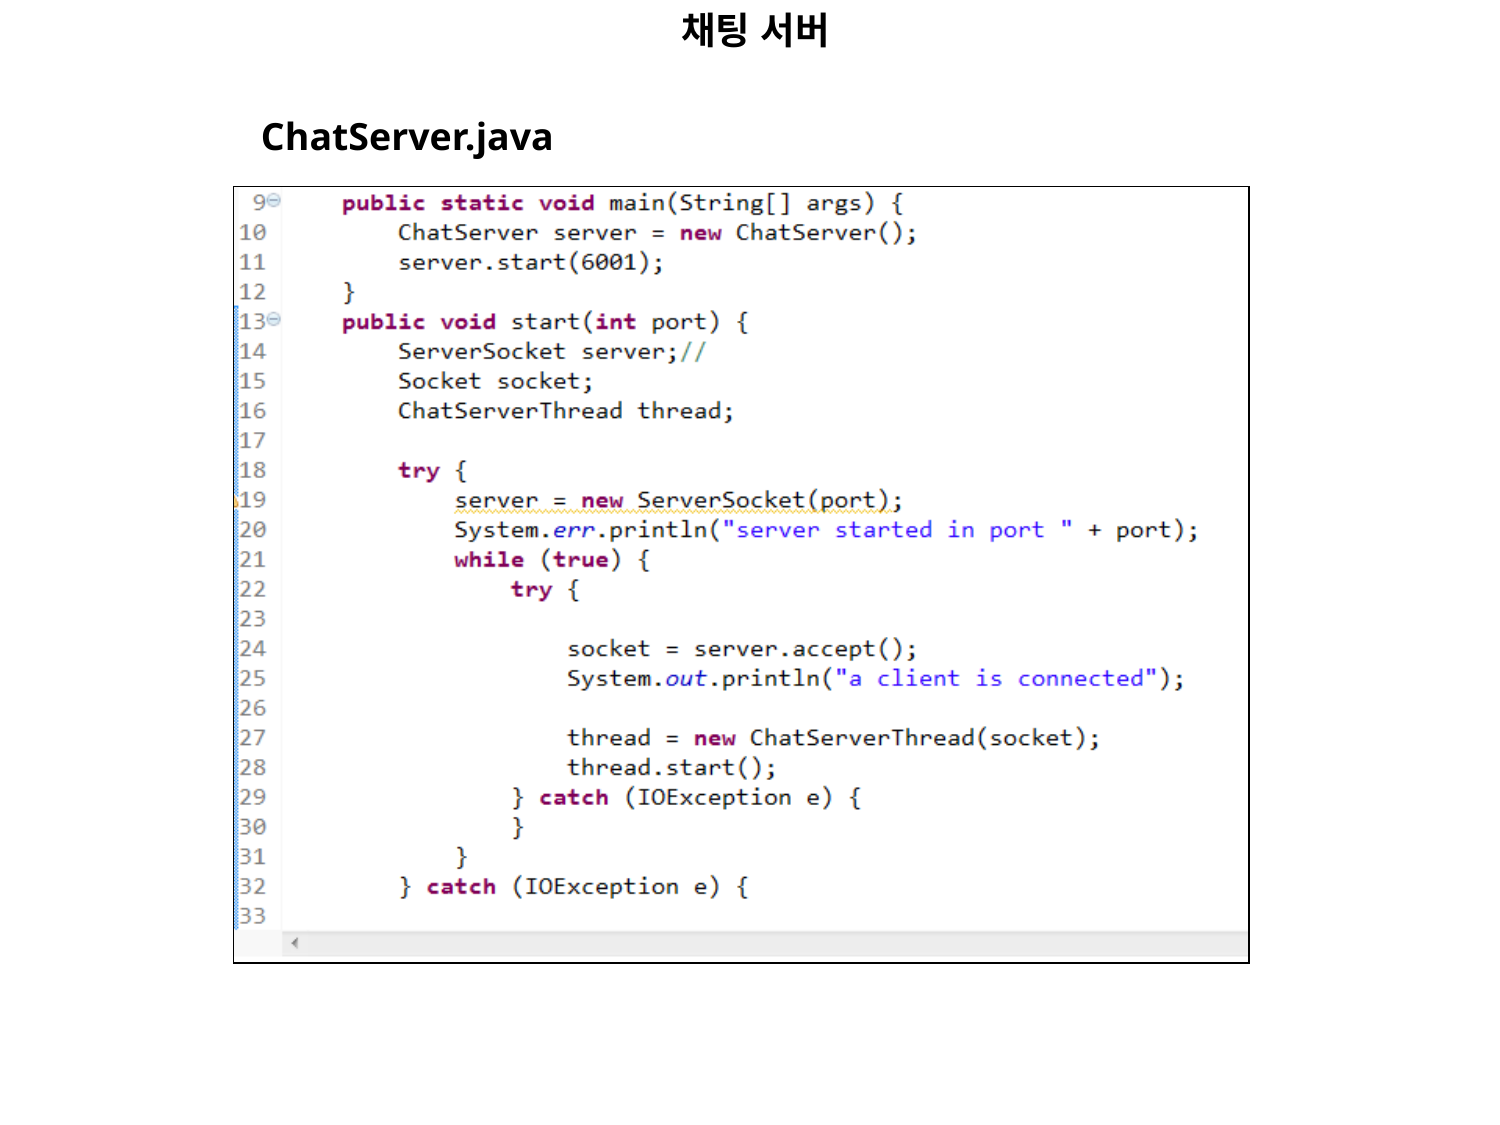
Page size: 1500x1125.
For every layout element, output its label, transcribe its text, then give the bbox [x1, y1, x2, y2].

text_box ChatServer.java [246, 105, 985, 166]
picture [234, 187, 1249, 963]
text_box 채팅 서버 [199, 0, 1313, 60]
